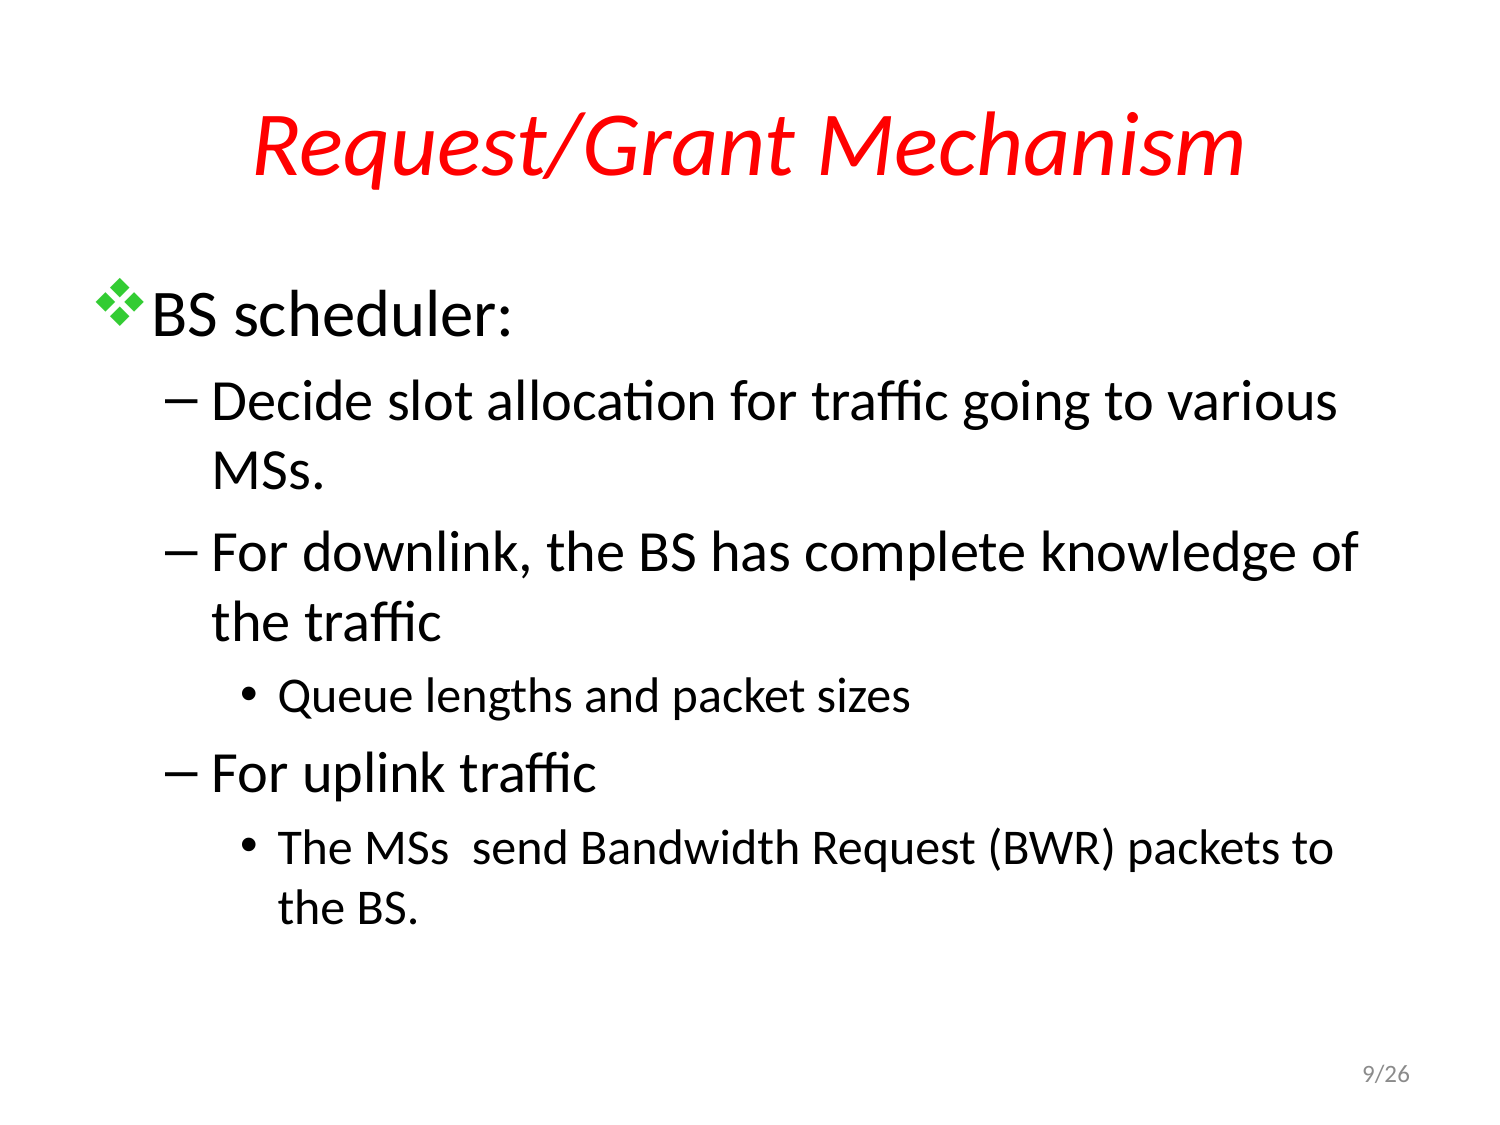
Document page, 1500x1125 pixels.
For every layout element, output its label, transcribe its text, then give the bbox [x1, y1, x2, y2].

list BS scheduler: Decide slot allocation for traffic going to various MSs. For downlink, the BS has complete knowledge of the traffic Queue lengths and packet sizes For uplink traffic The MSs send Bandwidth Request (BWR) packets to the BS. [75, 262, 1425, 1005]
slide_number 9/26 [1074, 1042, 1425, 1103]
title Request/Grant Mechanism [75, 45, 1425, 233]
